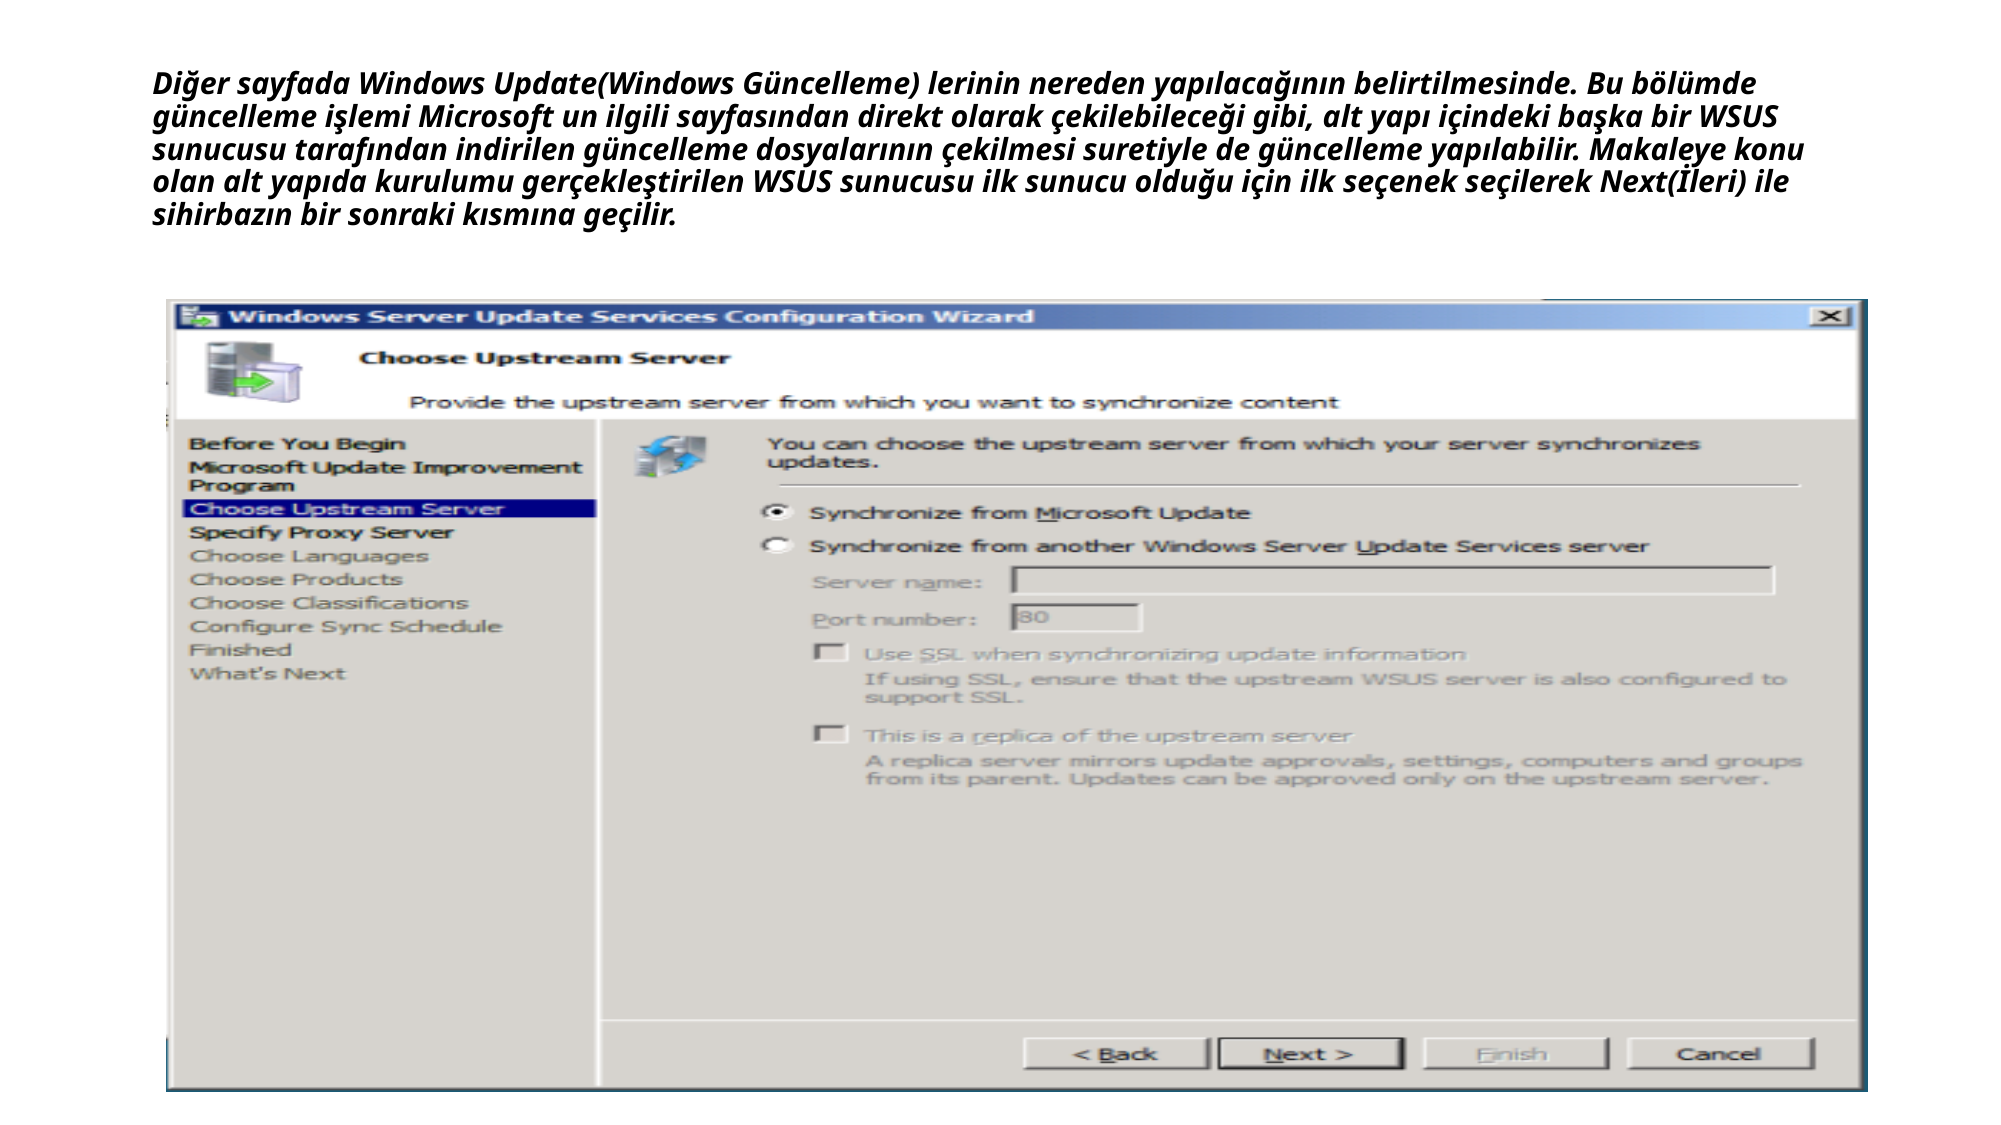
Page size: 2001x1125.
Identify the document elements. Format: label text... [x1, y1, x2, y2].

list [166, 299, 1868, 1092]
title Diğer sayfada Windows Update(Windows Güncelleme) lerinin nereden yapılacağının belirtilmesinde. Bu bölümde güncelleme işlemi Microsoft un ilgili sayfasından direkt olarak çekilebileceği gibi, alt yapı içindeki başka bir WSUS sunucusu tarafından indirilen güncelleme dosyalarının çekilmesi suretiyle de güncelleme yapılabilir. Makaleye konu olan alt yapıda kurulumu gerçekleştirilen WSUS sunucusu ilk sunucu olduğu için ilk seçenek seçilerek Next(İleri) ile sihirbazın bir sonraki kısmına geçilir. [137, 59, 1863, 278]
